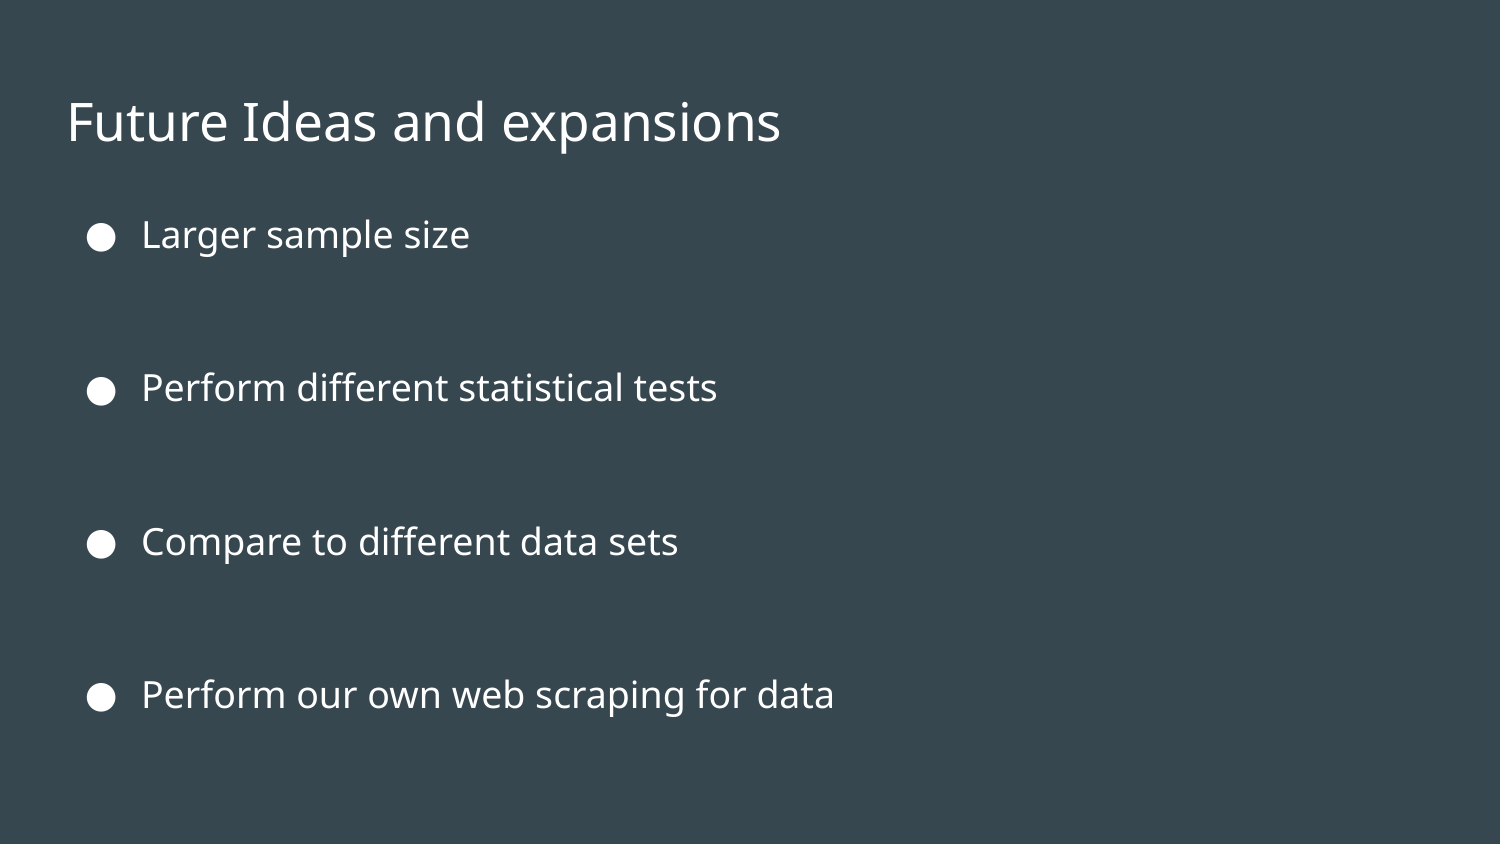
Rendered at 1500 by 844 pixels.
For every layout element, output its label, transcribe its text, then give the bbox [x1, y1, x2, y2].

title Future Ideas and expansions [51, 72, 1449, 167]
list Larger sample size Perform different statistical tests Compare to different data sets Perform our own web scraping for data [51, 189, 1449, 750]
